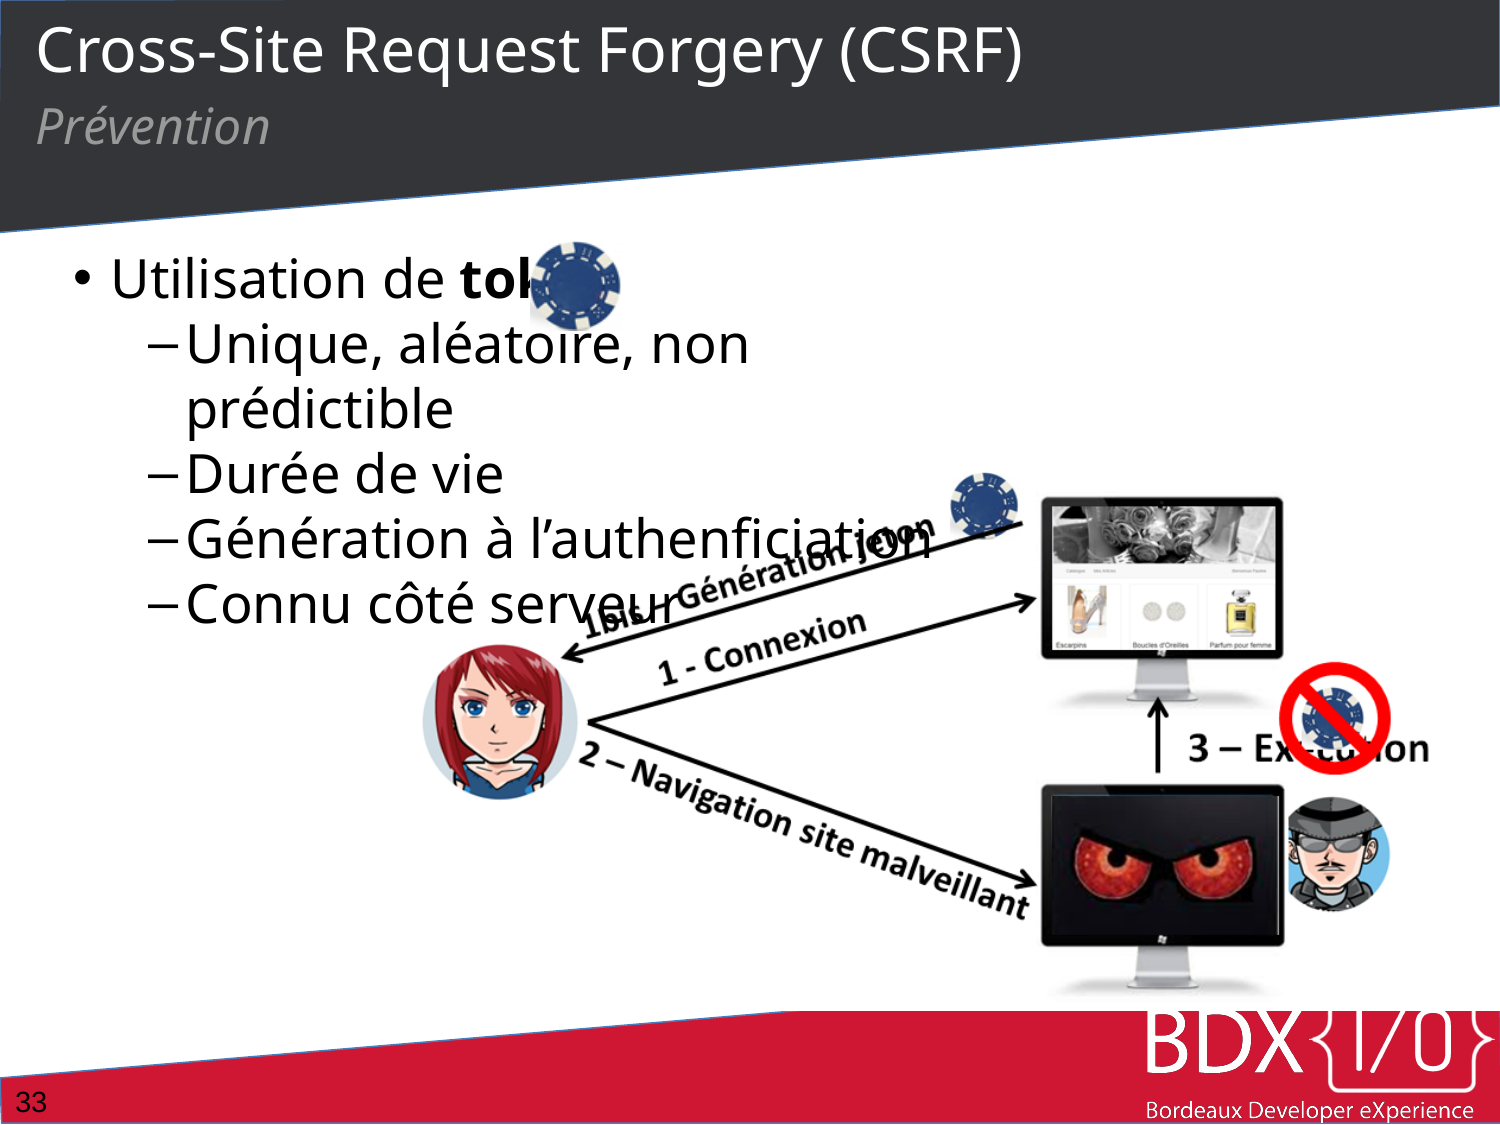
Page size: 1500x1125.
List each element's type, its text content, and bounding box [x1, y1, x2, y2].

slide_number 33 [0, 1078, 167, 1124]
title Cross-Site Request Forgery (CSRF) [20, 0, 1389, 69]
title Prévention [20, 69, 1389, 181]
picture [530, 240, 622, 331]
list Utilisation de token Unique, aléatoire, non prédictible Durée de vie Génération à l’authenficiation Connu côté serveur [20, 229, 982, 644]
picture [417, 471, 1500, 1124]
